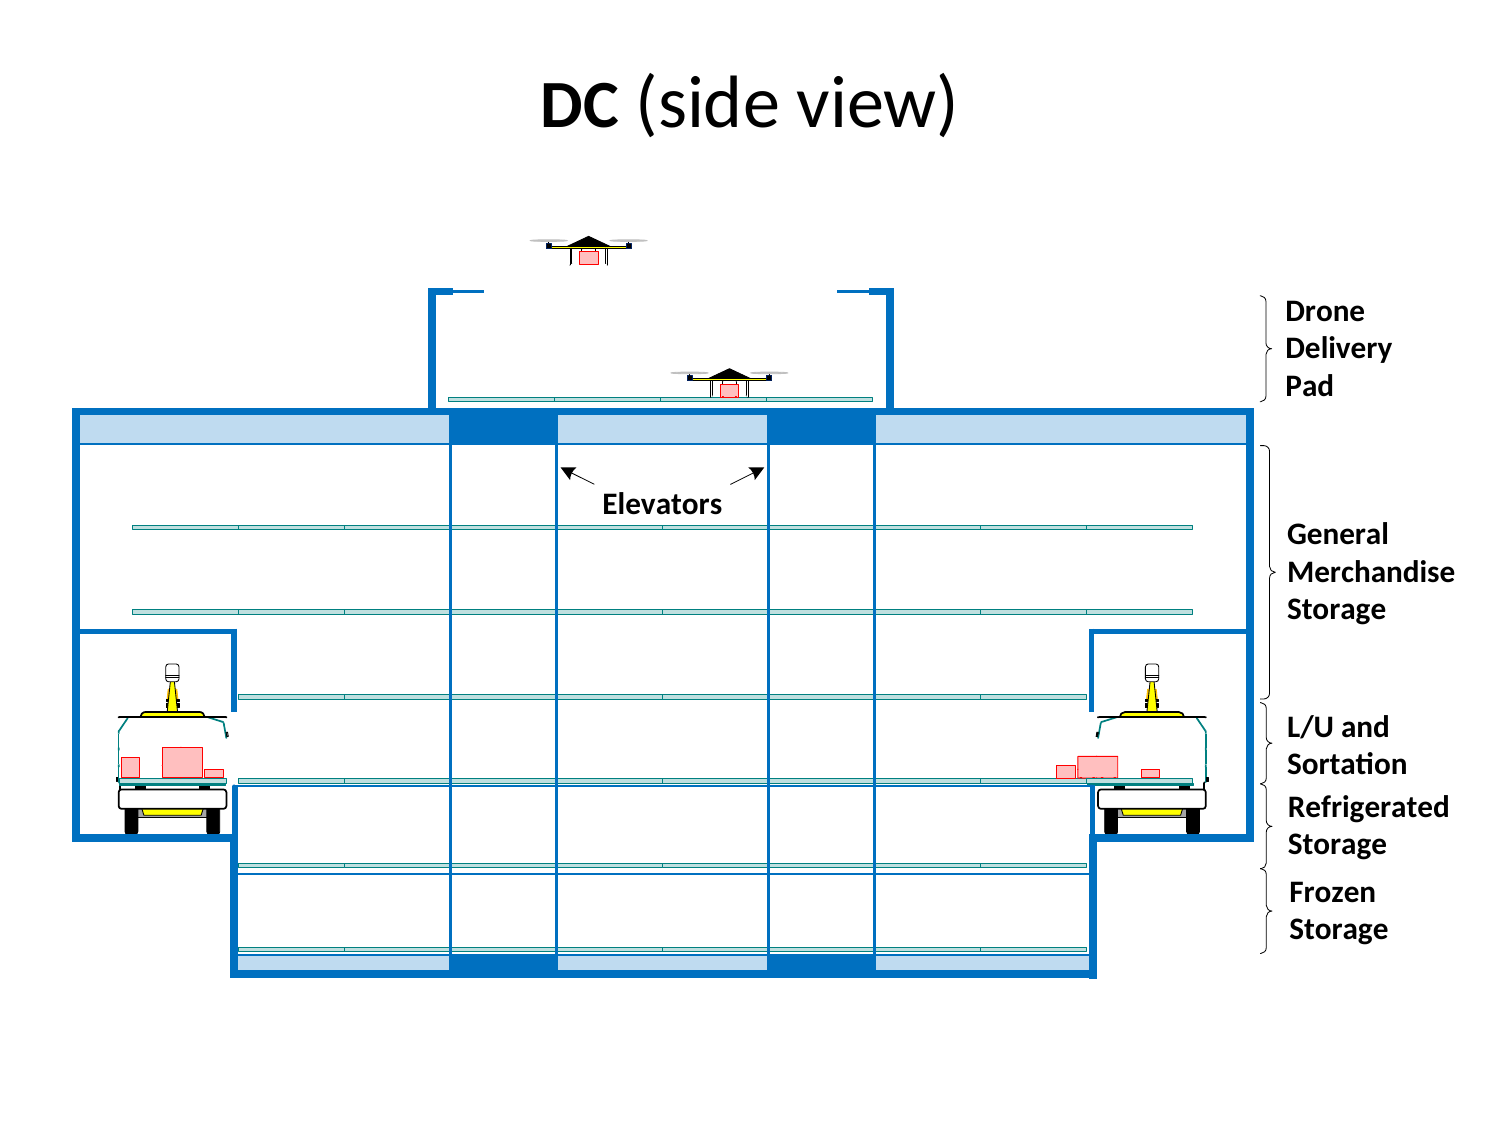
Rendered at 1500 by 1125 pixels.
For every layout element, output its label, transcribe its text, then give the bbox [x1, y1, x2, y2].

picture [70, 232, 1467, 983]
title DC (side view) [75, 45, 1425, 150]
